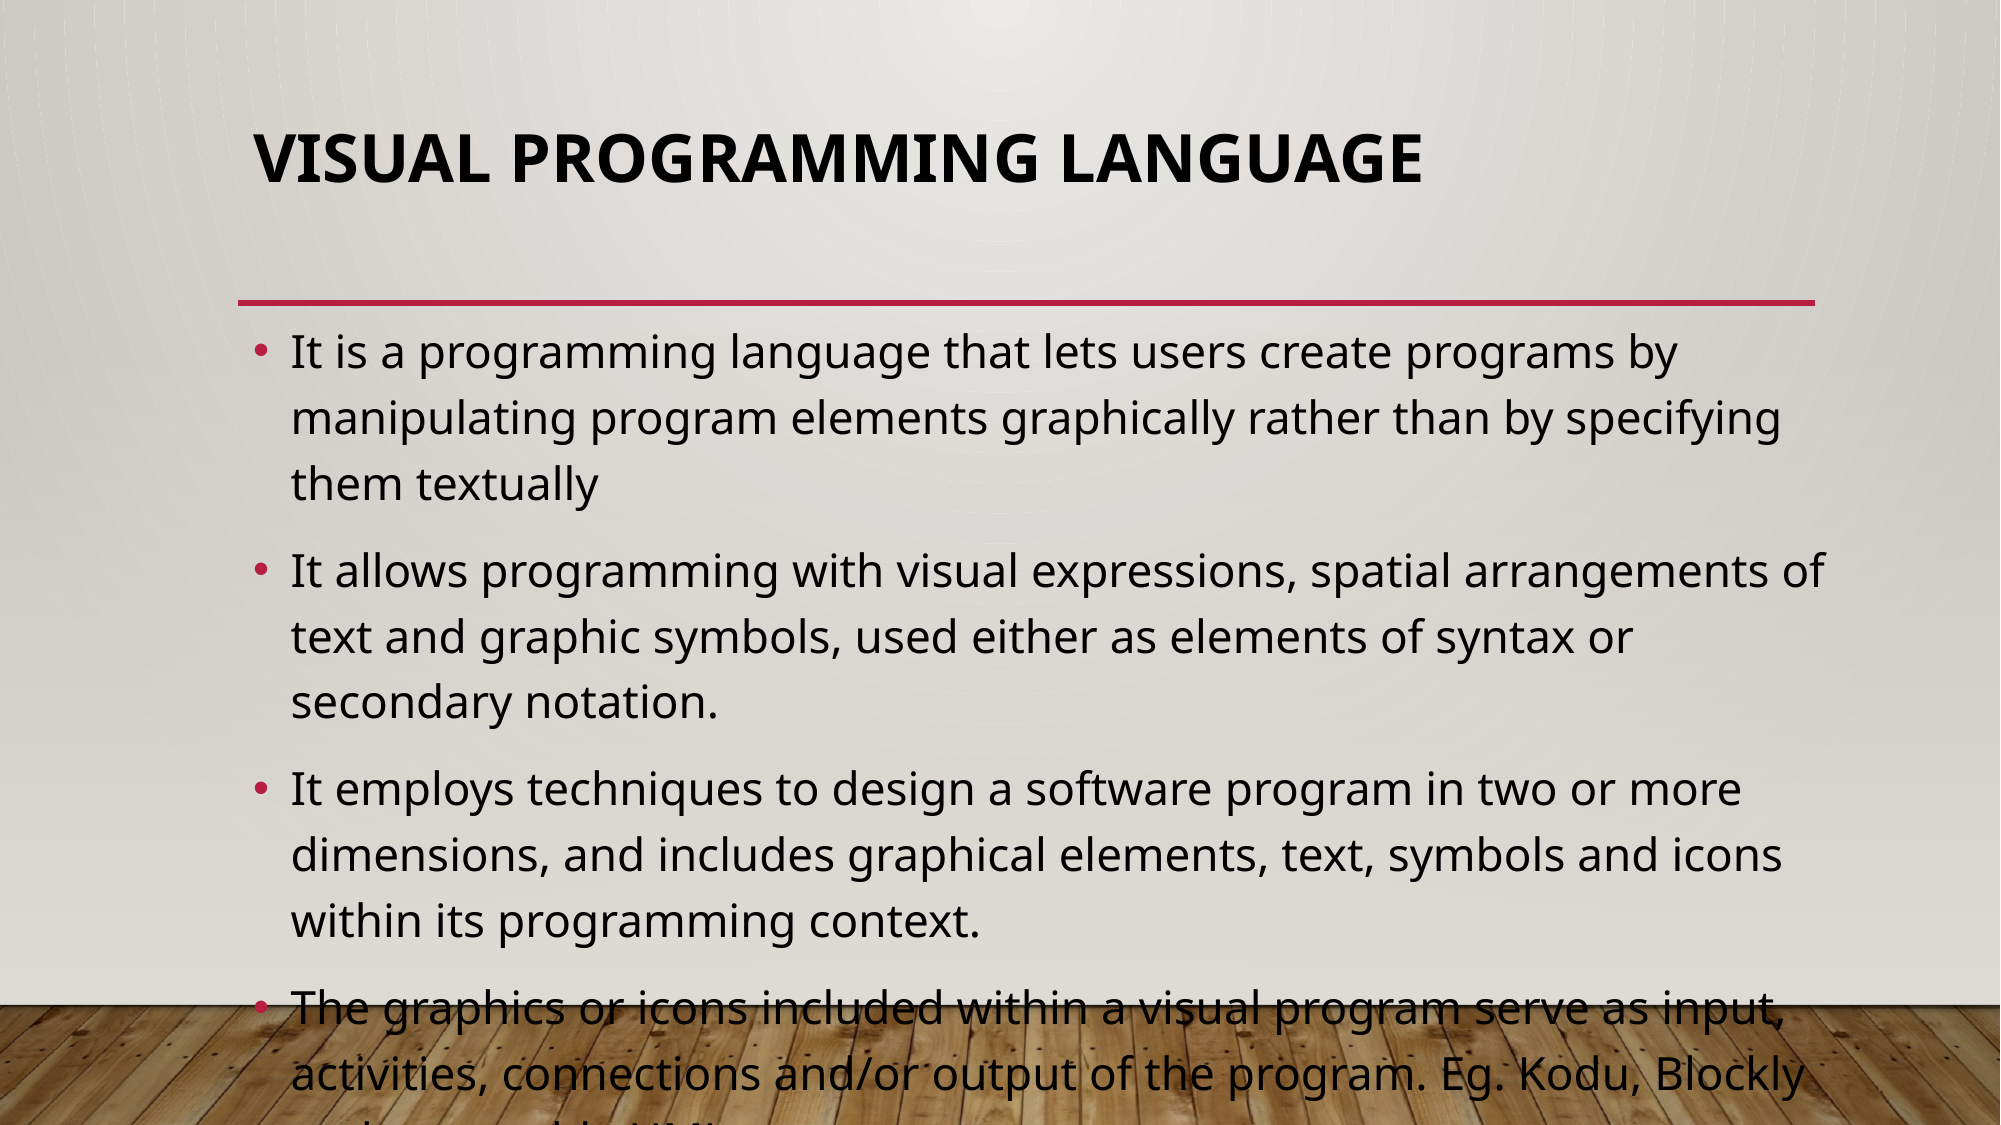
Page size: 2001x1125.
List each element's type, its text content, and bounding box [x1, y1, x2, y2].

list It is a programming language that lets users create programs by manipulating program elements graphically rather than by specifying them textually It allows programming with visual expressions, spatial arrangements of text and graphic symbols, used either as elements of syntax or secondary notation. It employs techniques to design a software program in two or more dimensions, and includes graphical elements, text, symbols and icons within its programming context. The graphics or icons included within a visual program serve as input, activities, connections and/or output of the program. Eg. Kodu, Blockly and executable UML [238, 304, 1845, 1006]
picture [0, 1005, 2000, 1125]
title Visual programming language [238, 117, 1814, 304]
